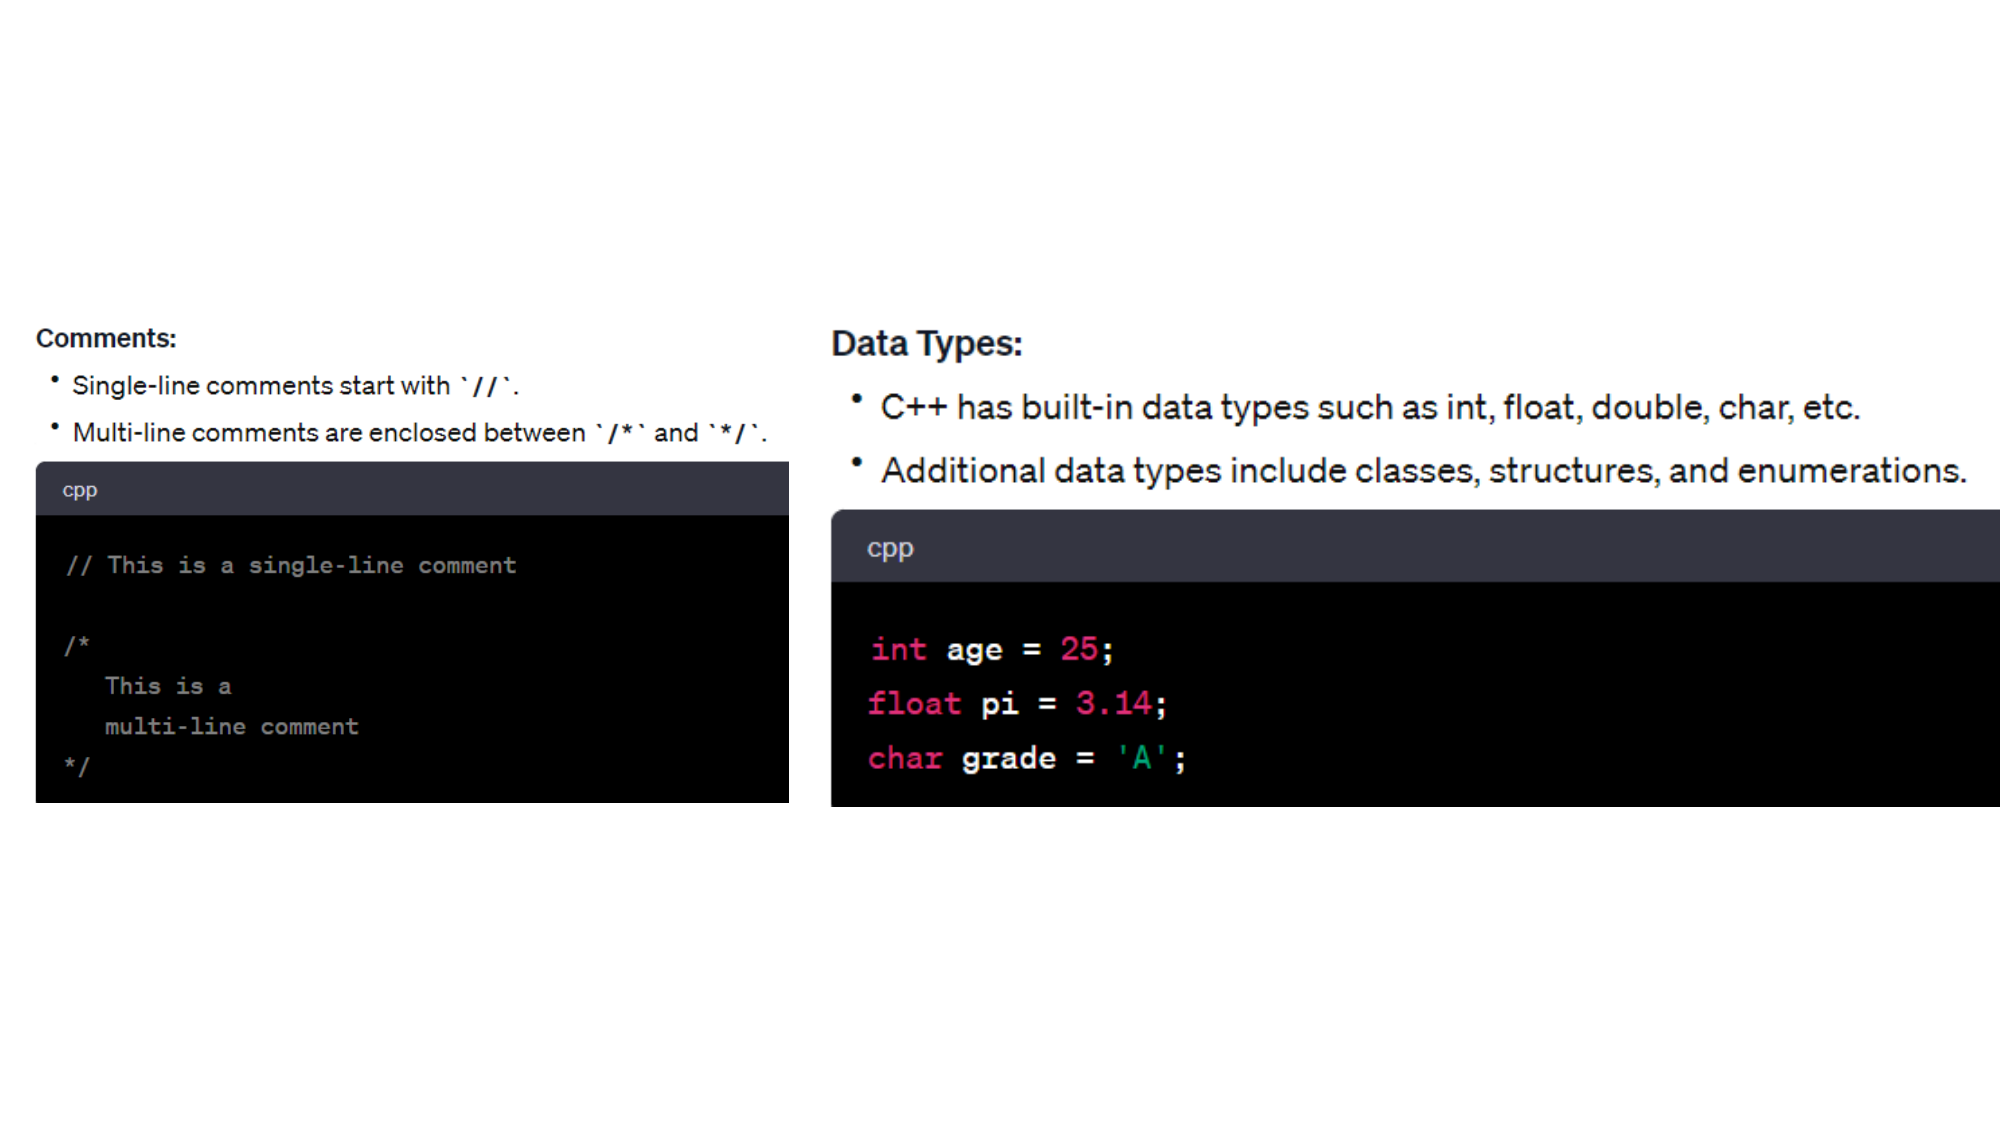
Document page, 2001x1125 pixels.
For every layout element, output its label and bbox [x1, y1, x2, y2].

picture [31, 321, 789, 804]
picture [827, 318, 2000, 807]
